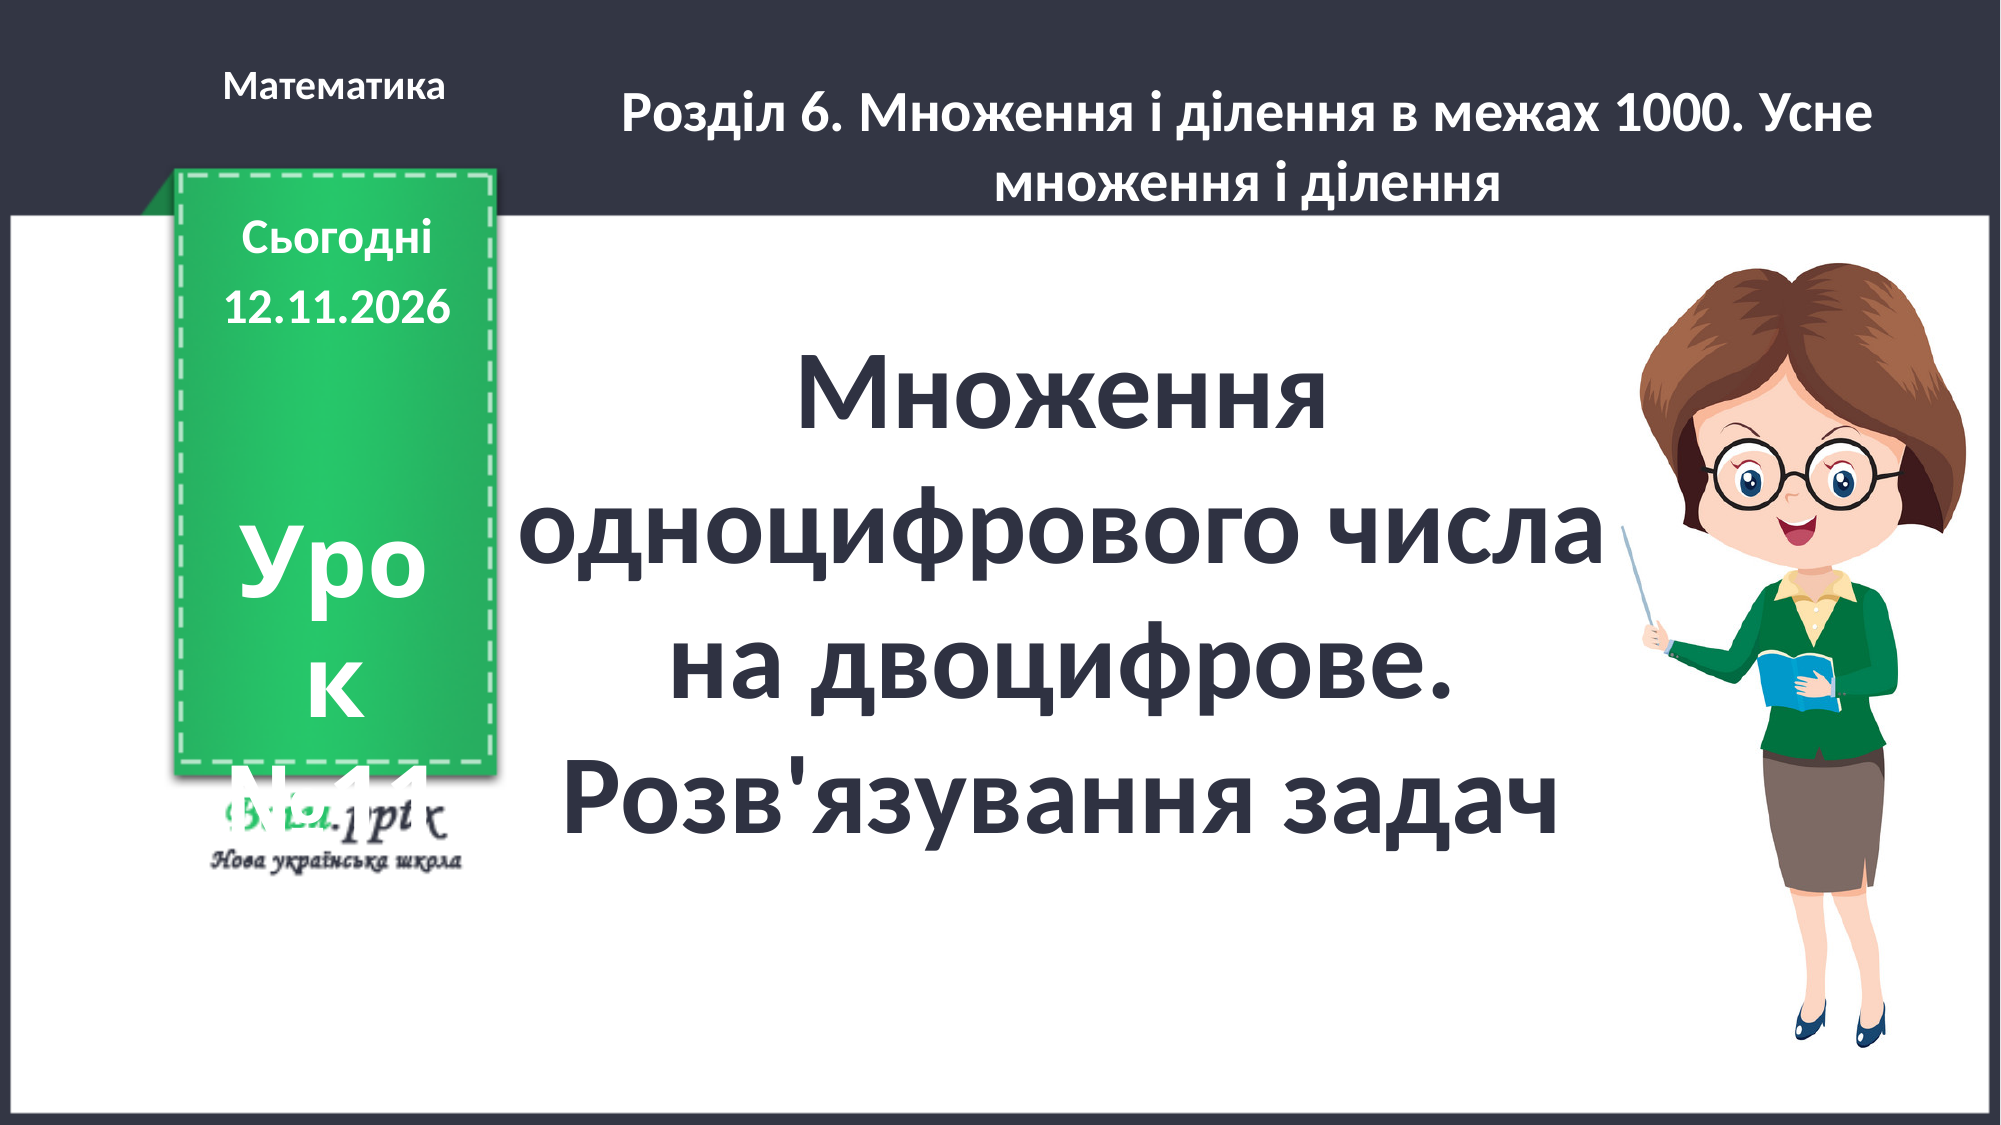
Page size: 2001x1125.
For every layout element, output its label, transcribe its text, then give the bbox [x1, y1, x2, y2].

text_box Сьогодні [227, 196, 477, 272]
picture [0, 0, 2001, 1125]
text_box Урок №115 [204, 489, 464, 985]
text_box Математика [137, 50, 532, 116]
text_box Розділ 6. Множення і ділення в межах 1000. Усне множення і ділення [527, 65, 1969, 221]
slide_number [206, 272, 467, 334]
text_box Множення одноцифрового числа на двоцифрове. Розв'язування задач [499, 308, 1586, 864]
